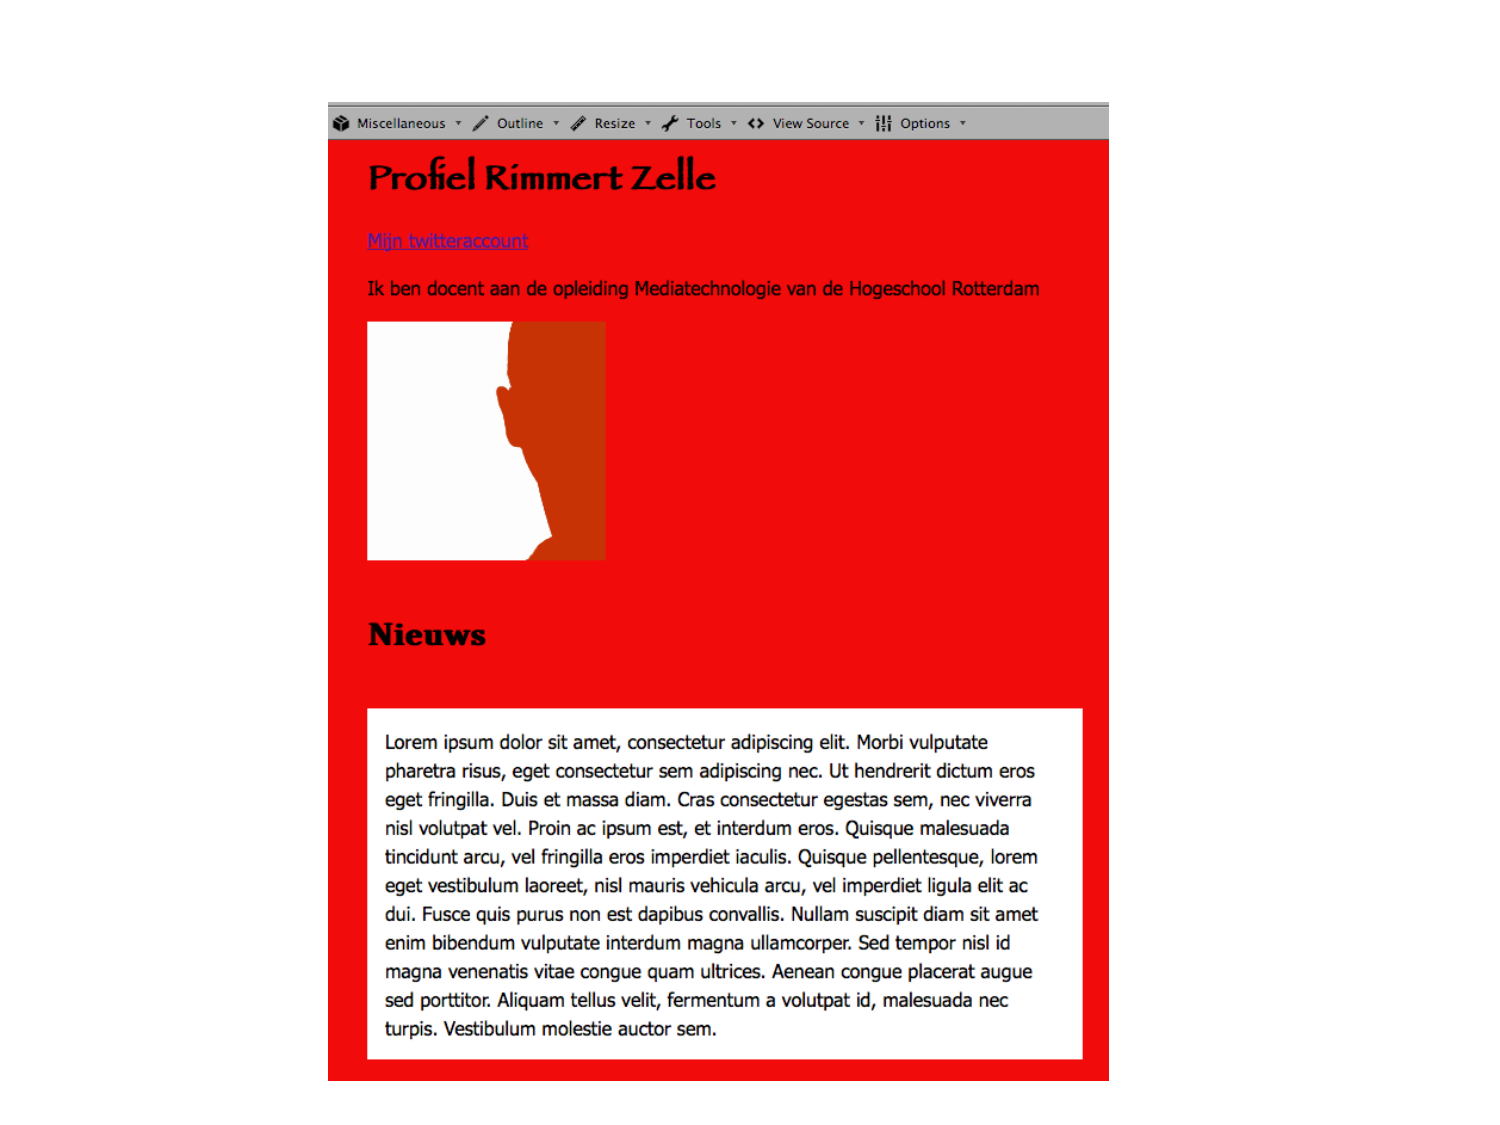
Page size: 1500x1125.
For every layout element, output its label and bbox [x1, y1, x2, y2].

picture [327, 102, 1110, 1081]
